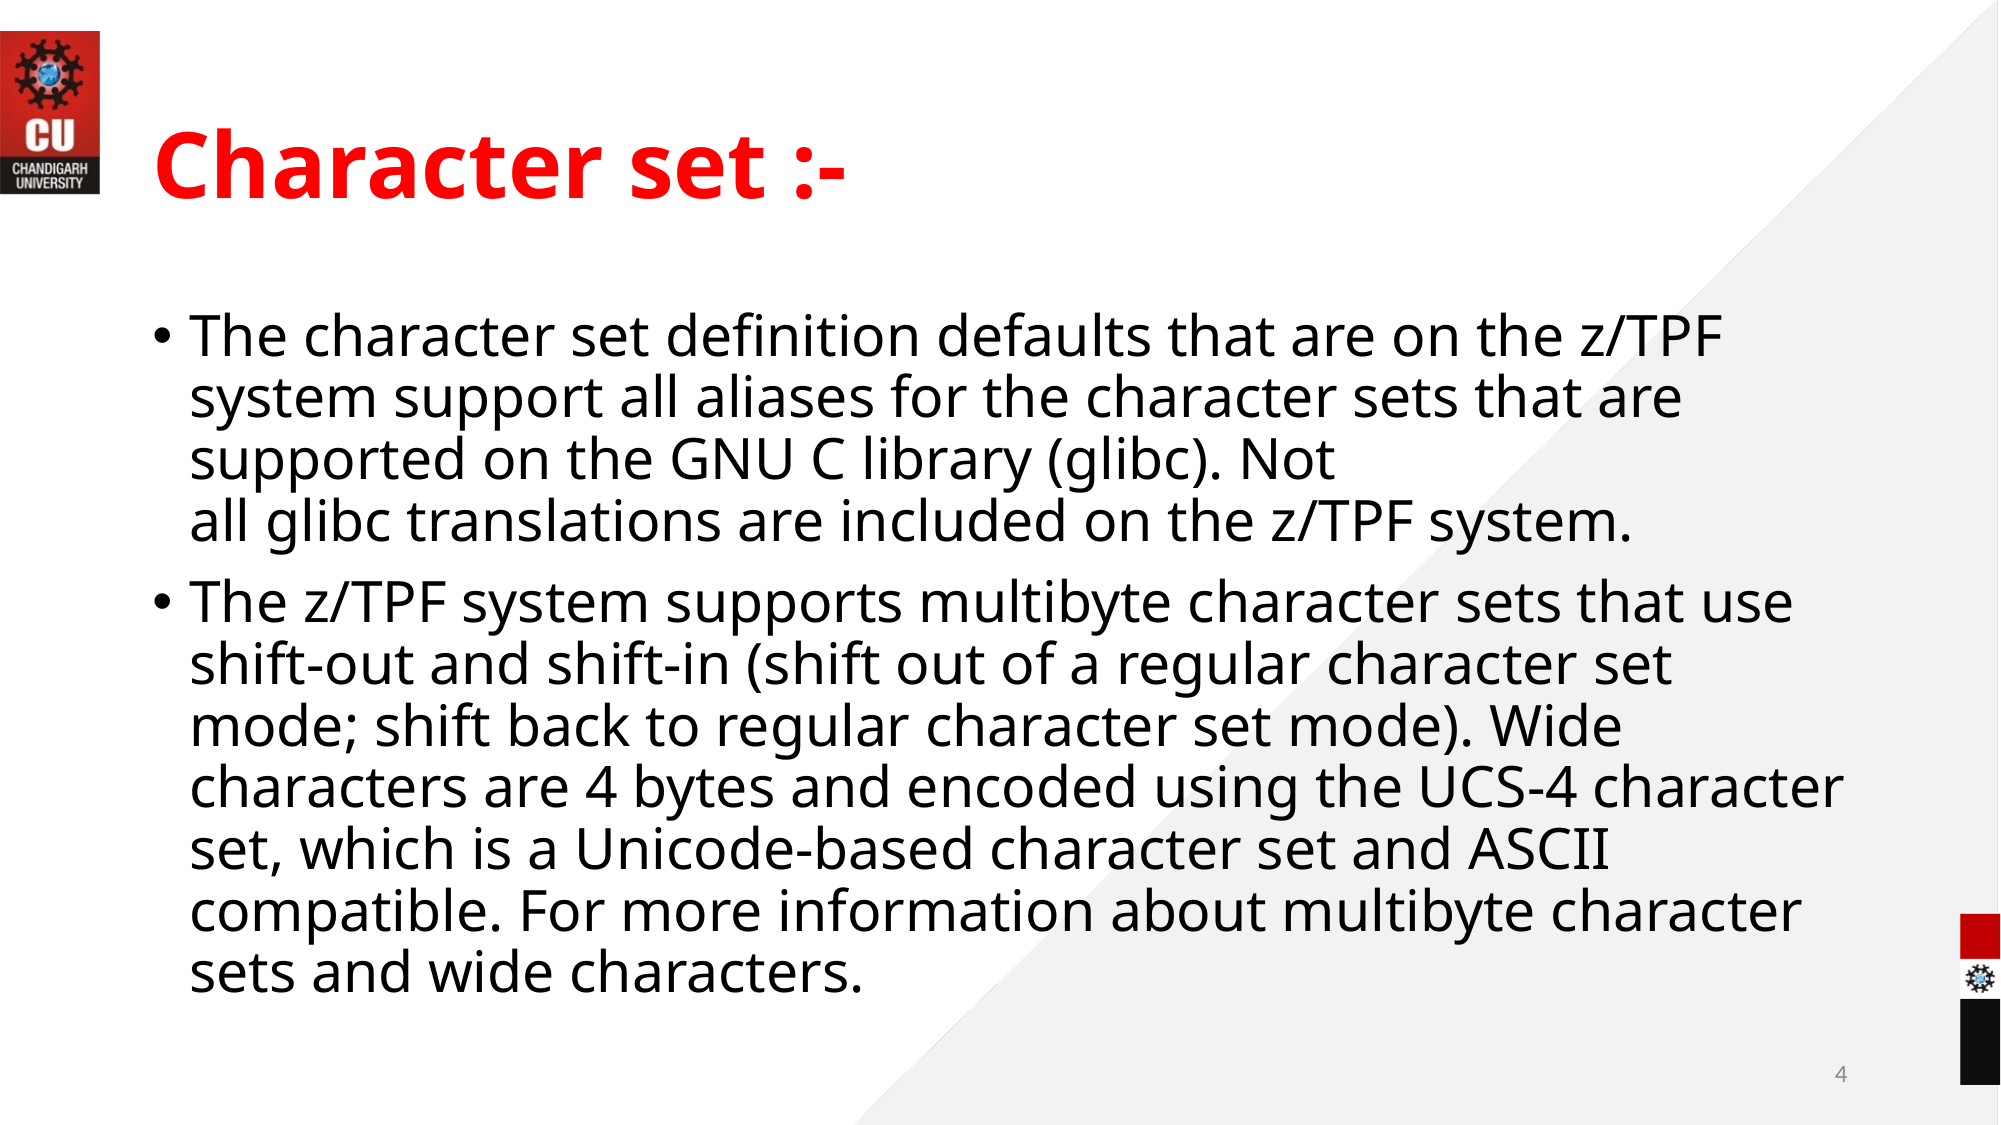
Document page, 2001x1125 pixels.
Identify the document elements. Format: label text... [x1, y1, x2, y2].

picture [0, 0, 2001, 1125]
list The character set definition defaults that are on the z/TPF system support all aliases for the character sets that are supported on the GNU C library (glibc). Not all glibc translations are included on the z/TPF system. The z/TPF system supports multibyte character sets that use shift-out and shift-in (shift out of a regular character set mode; shift back to regular character set mode). Wide characters are 4 bytes and encoded using the UCS-4 character set, which is a Unicode-based character set and ASCII compatible. For more information about multibyte character sets and wide characters. [137, 299, 1863, 1014]
slide_number 4 [1412, 1042, 1863, 1103]
title Character set :- [137, 59, 1863, 278]
